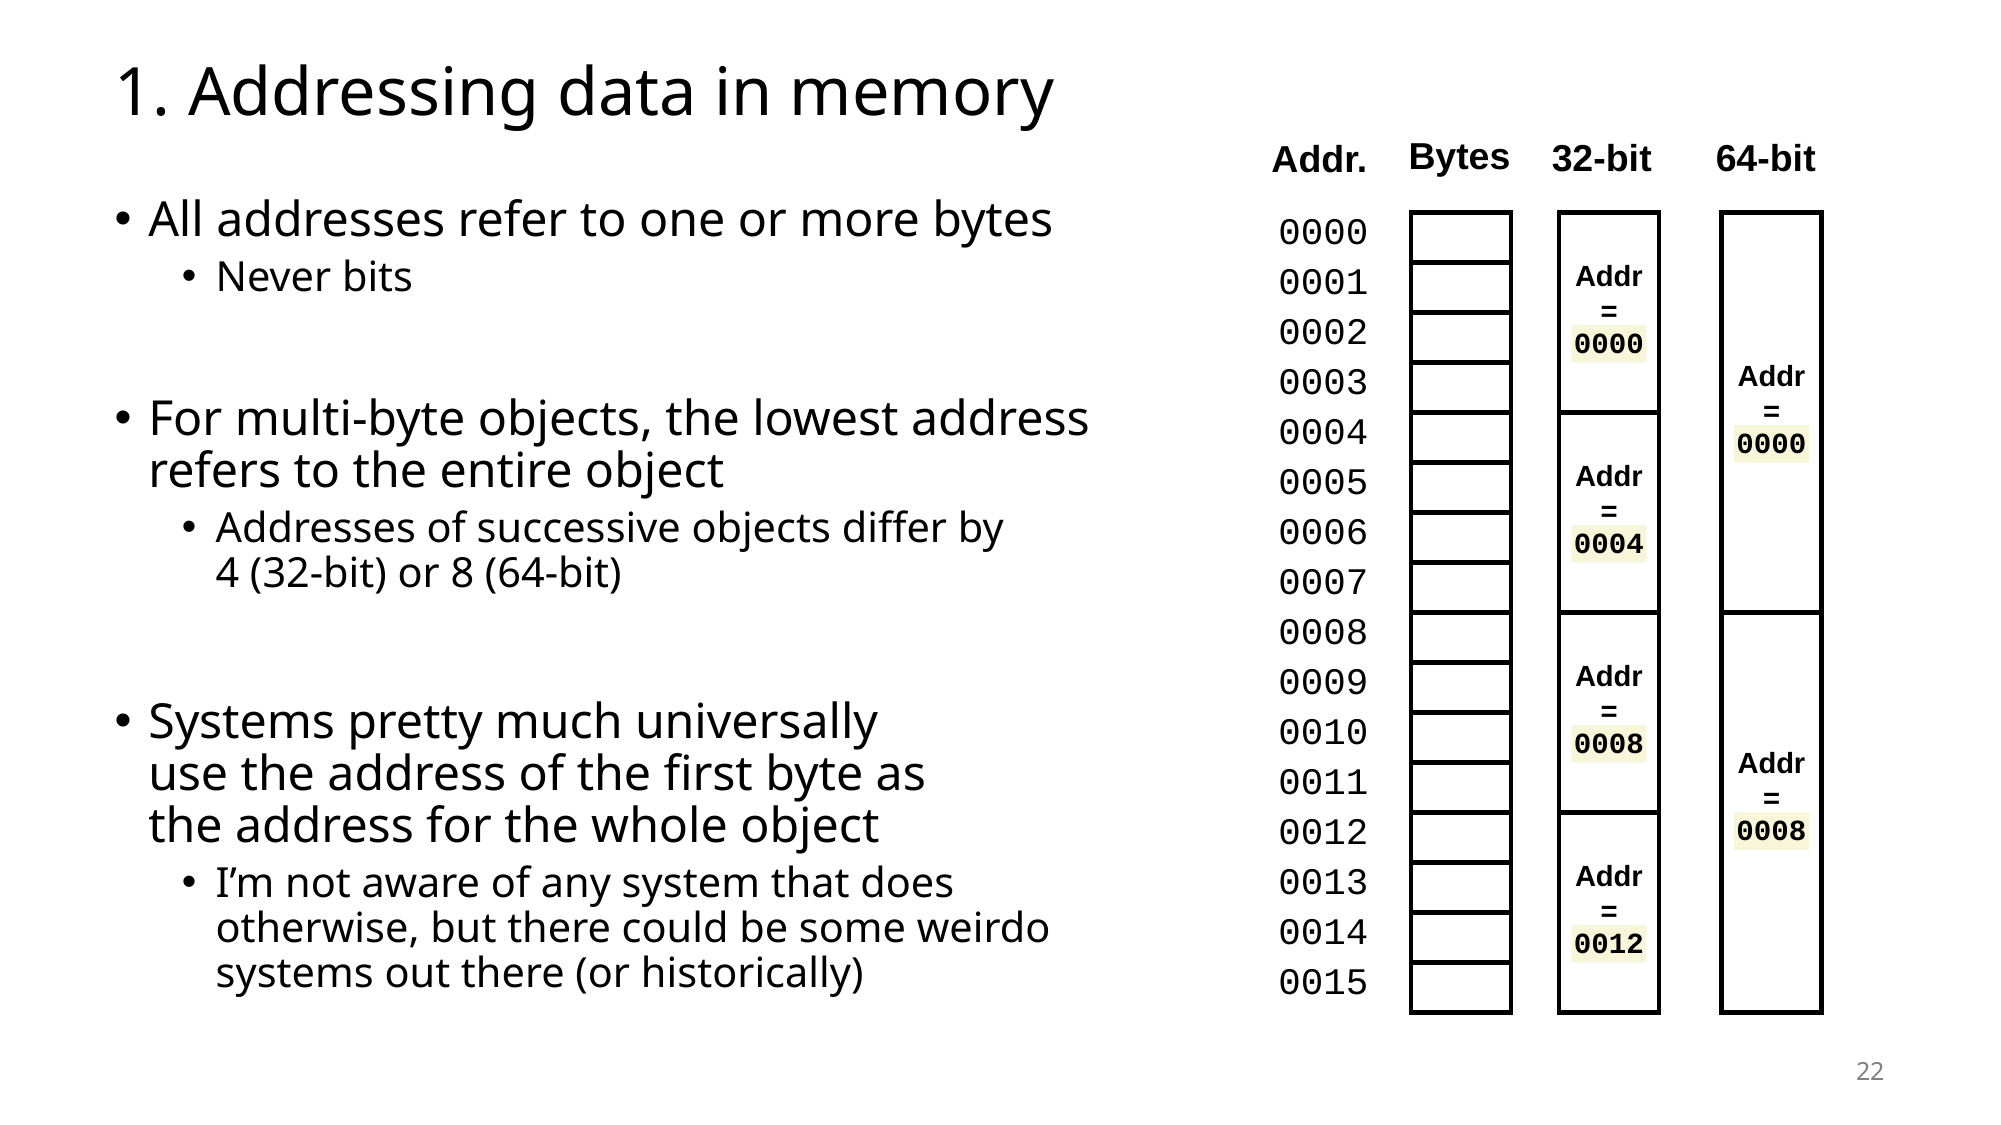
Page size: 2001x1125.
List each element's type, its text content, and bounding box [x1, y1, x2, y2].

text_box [1393, 124, 1526, 1013]
slide_number 22 [1749, 1042, 1900, 1103]
text_box 32-bit [1536, 126, 1668, 187]
title 1. Addressing data in memory [99, 37, 1900, 150]
list All addresses refer to one or more bytes Never bits For multi-byte objects, the lowest address refers to the entire object Addresses of successive objects differ by 4 (32-bit) or 8 (64-bit) Systems pretty much universally use the address of the first byte as the address for the whole object I’m not aware of any system that does otherwise, but there could be some weirdo systems out there (or historically) [99, 187, 1224, 1013]
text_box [1721, 212, 1822, 1013]
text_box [1559, 212, 1660, 1013]
text_box 64-bit [1700, 126, 1831, 187]
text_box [1255, 127, 1384, 1011]
